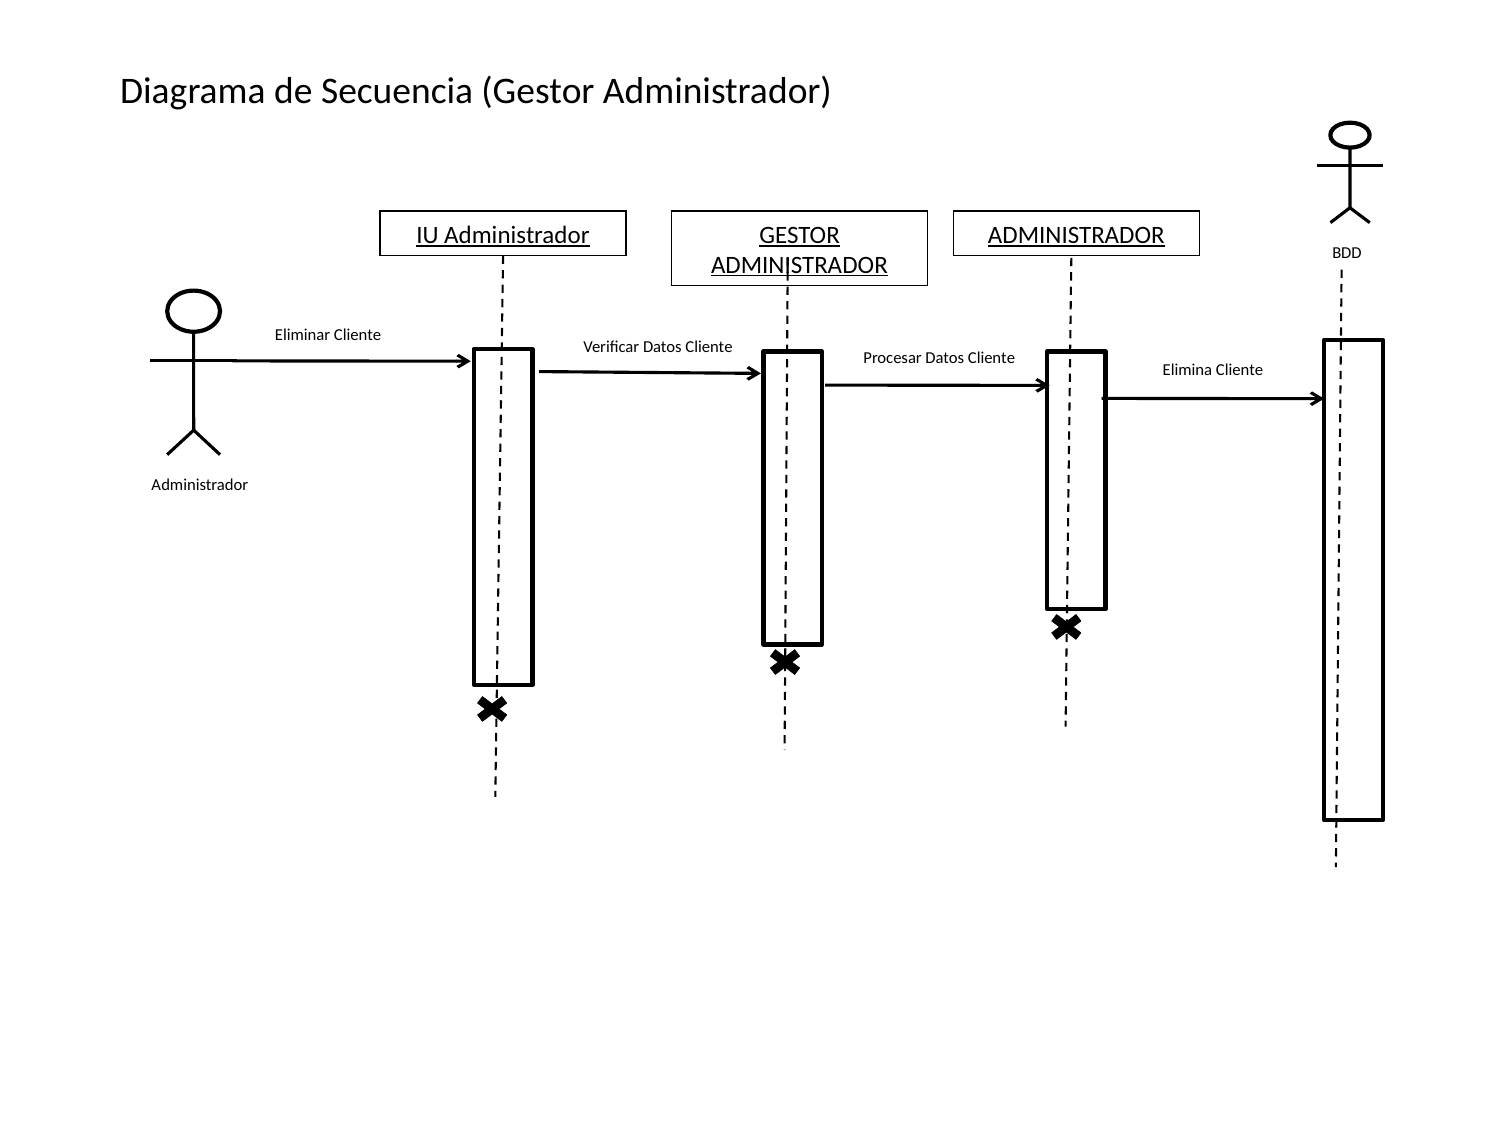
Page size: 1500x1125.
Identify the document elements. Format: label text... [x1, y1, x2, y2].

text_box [833, 489, 1304, 496]
text_box [1045, 504, 1108, 563]
text_box [1322, 338, 1385, 563]
text_box IU Administrador [379, 210, 627, 256]
text_box [761, 513, 824, 647]
text_box Procesar Datos Cliente [831, 339, 1043, 375]
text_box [86, 290, 471, 502]
text_box [1322, 580, 1385, 822]
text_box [539, 502, 1033, 506]
text_box [768, 647, 802, 677]
text_box Elimina Cliente [1078, 351, 1348, 387]
text_box Verificar Datos Cliente [550, 328, 762, 363]
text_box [228, 522, 770, 531]
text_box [1039, 565, 1500, 572]
text_box [472, 538, 535, 687]
text_box [1045, 580, 1108, 611]
text_box ADMINISTRADOR [953, 210, 1200, 256]
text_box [1317, 122, 1384, 223]
text_box [761, 349, 824, 500]
text_box [475, 694, 509, 724]
text_box BDD [1253, 234, 1441, 269]
text_box GESTOR ADMINISTRADOR [671, 210, 928, 286]
text_box [472, 347, 535, 520]
text_box [1049, 612, 1084, 642]
text_box [1045, 349, 1108, 487]
text_box Diagrama de Secuencia (Gestor Administrador) [105, 58, 879, 119]
